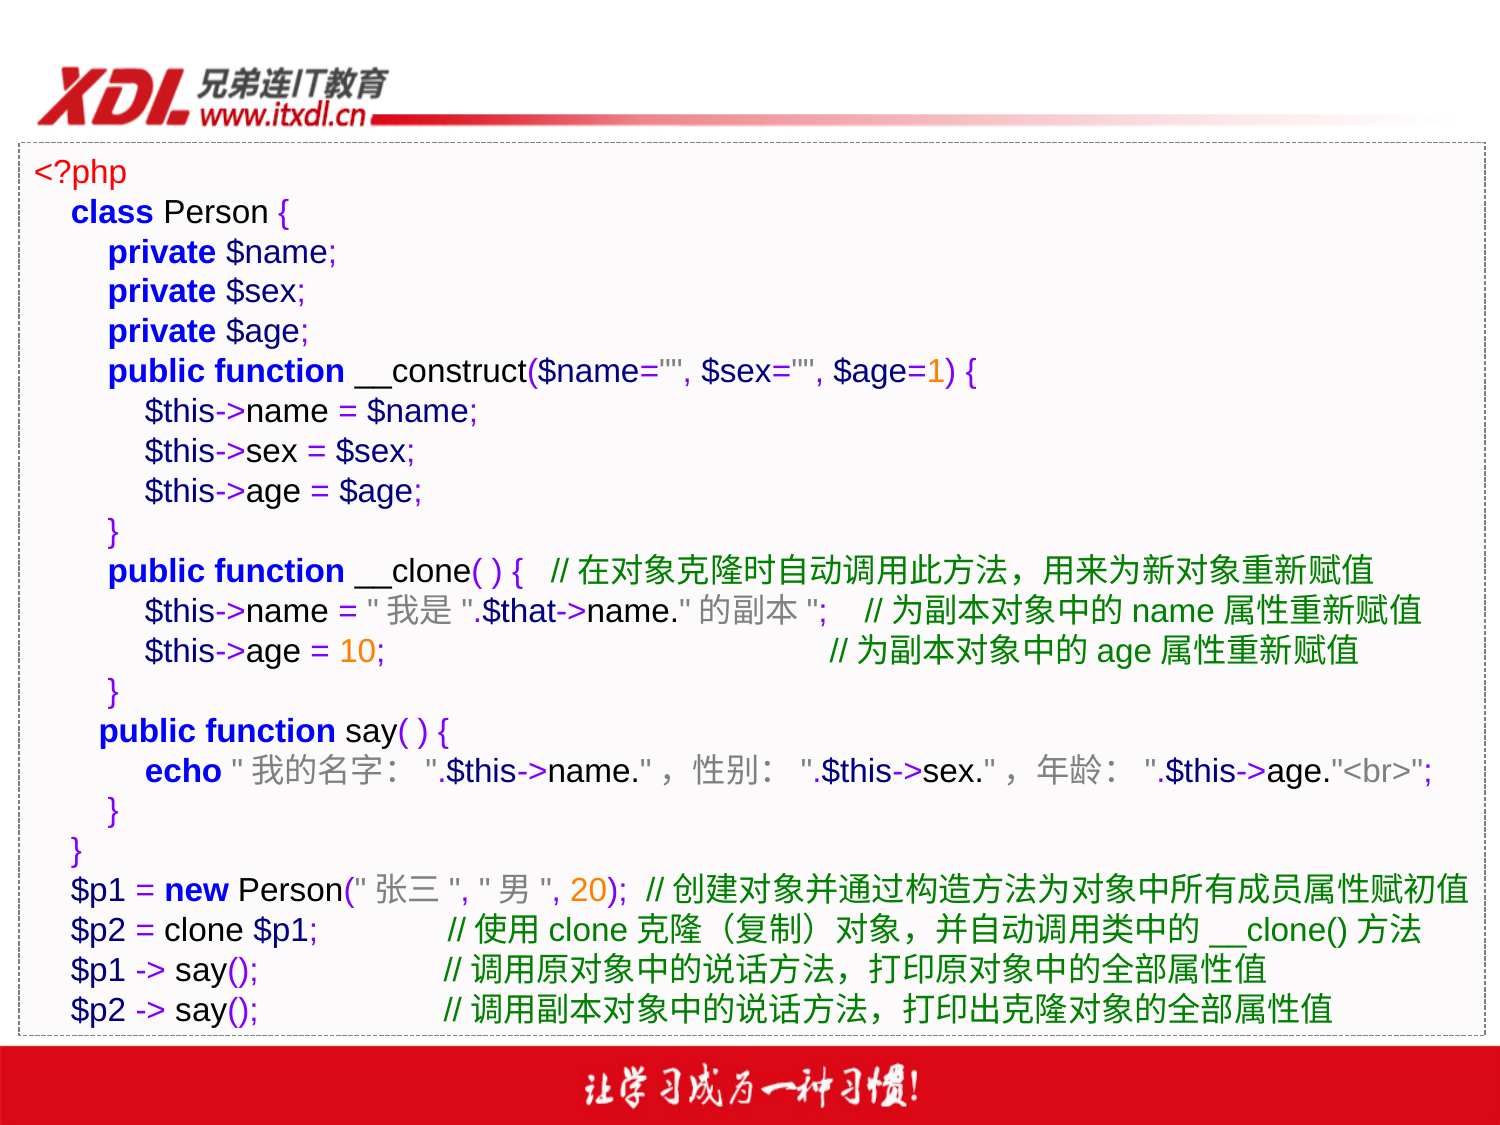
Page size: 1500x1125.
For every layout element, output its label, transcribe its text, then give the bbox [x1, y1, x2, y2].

picture [0, 0, 1500, 1125]
text_box <?php class Person { private $name; private $sex; private $age; public function __construct($name="", $sex="", $age=1) { $this->name = $name; $this->sex = $sex; $this->age = $age; } public function __clone( ) { //在对象克隆时自动调用此方法，用来为新对象重新赋值 $this->name = "我是".$that->name."的副本"; //为副本对象中的name属性重新赋值 $this->age = 10; //为副本对象中的age属性重新赋值 } public function say( ) { echo "我的名字：".$this->name."，性别：".$this->sex."，年龄：".$this->age."<br>"; } } $p1 = new Person("张三", "男", 20); //创建对象并通过构造方法为对象中所有成员属性赋初值 $p2 = clone $p1; //使用clone克隆（复制）对象，并自动调用类中的__clone()方法 $p1 -> say(); //调用原对象中的说话方法，打印原对象中的全部属性值 $p2 -> say(); //调用副本对象中的说话方法，打印出克隆对象的全部属性值 [19, 142, 1486, 1036]
